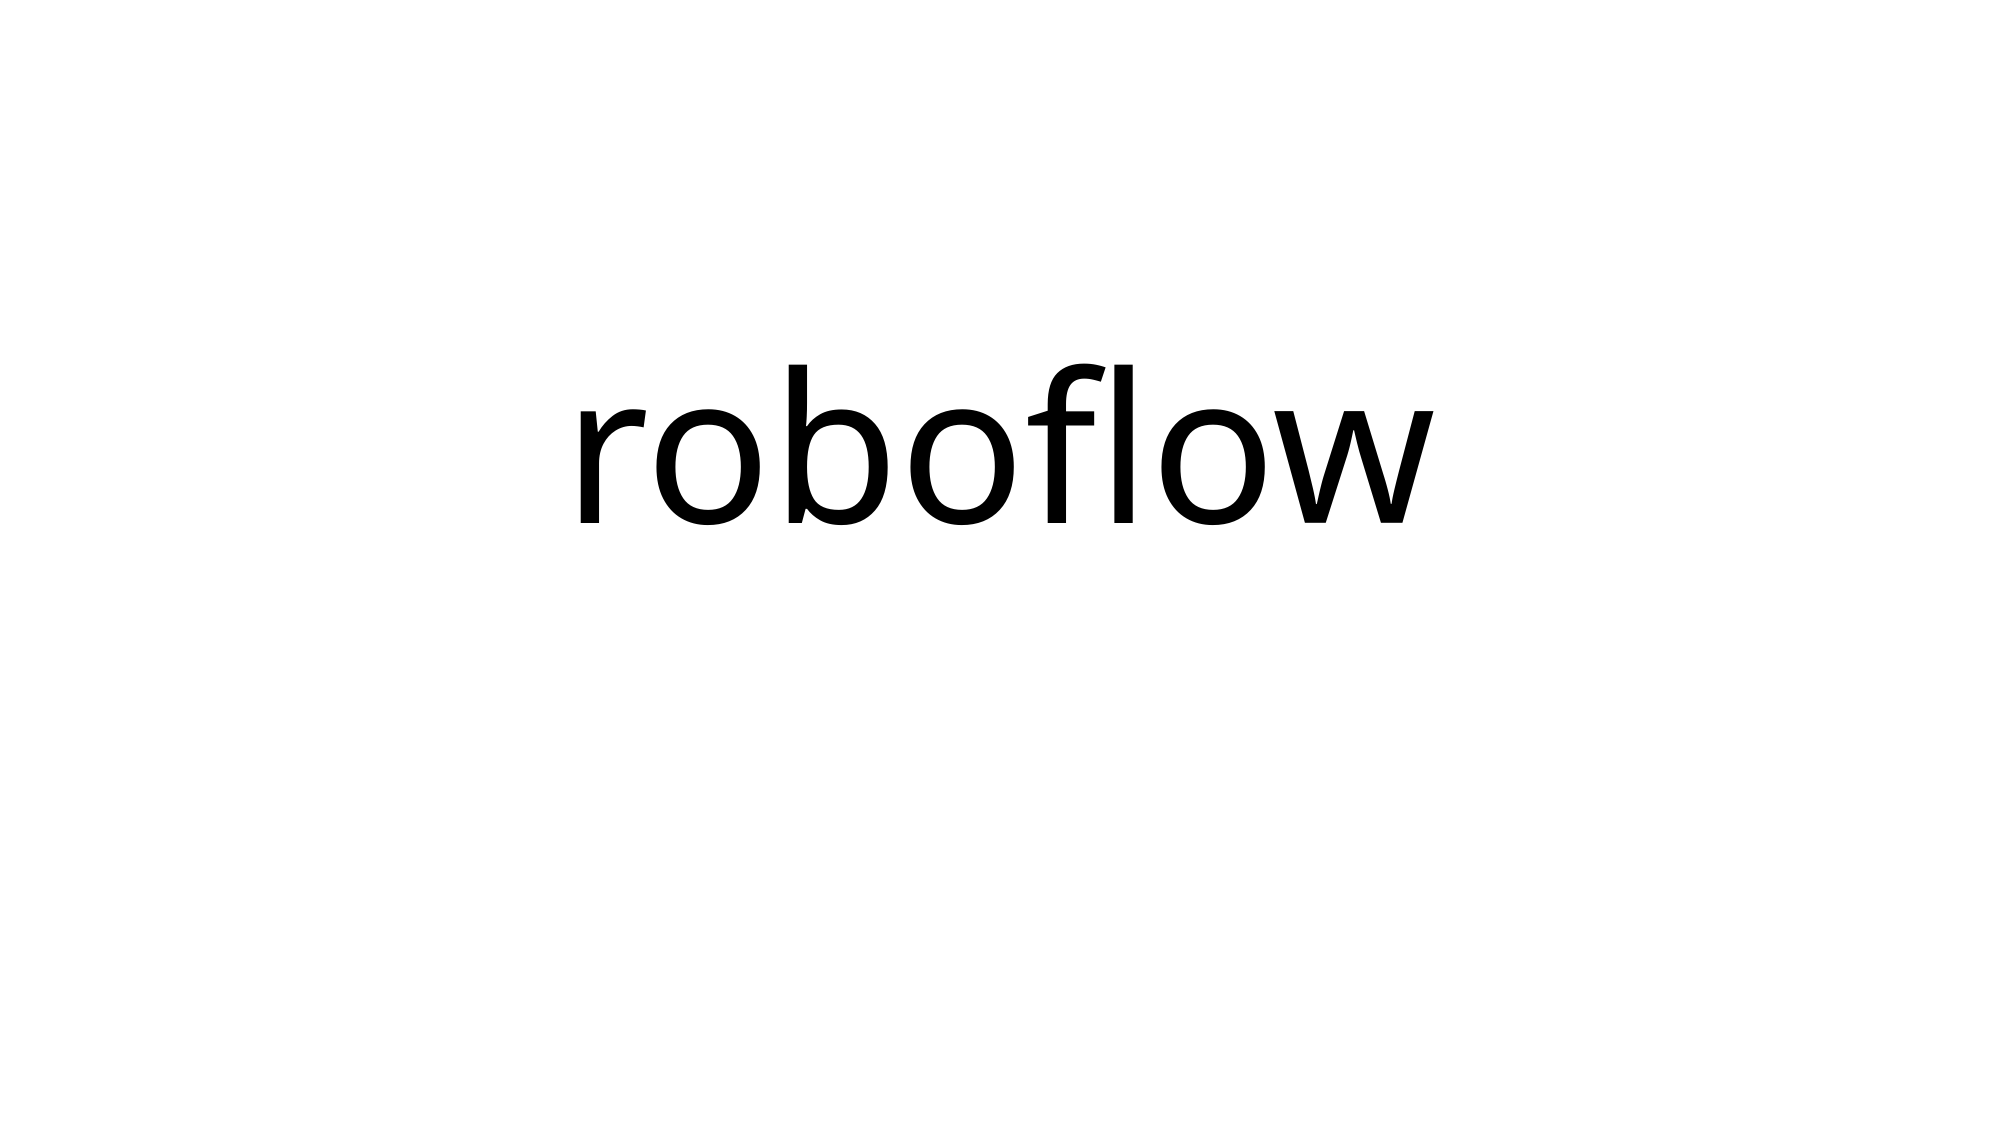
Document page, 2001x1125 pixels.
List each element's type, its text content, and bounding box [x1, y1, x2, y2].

title roboflow [249, 184, 1750, 576]
